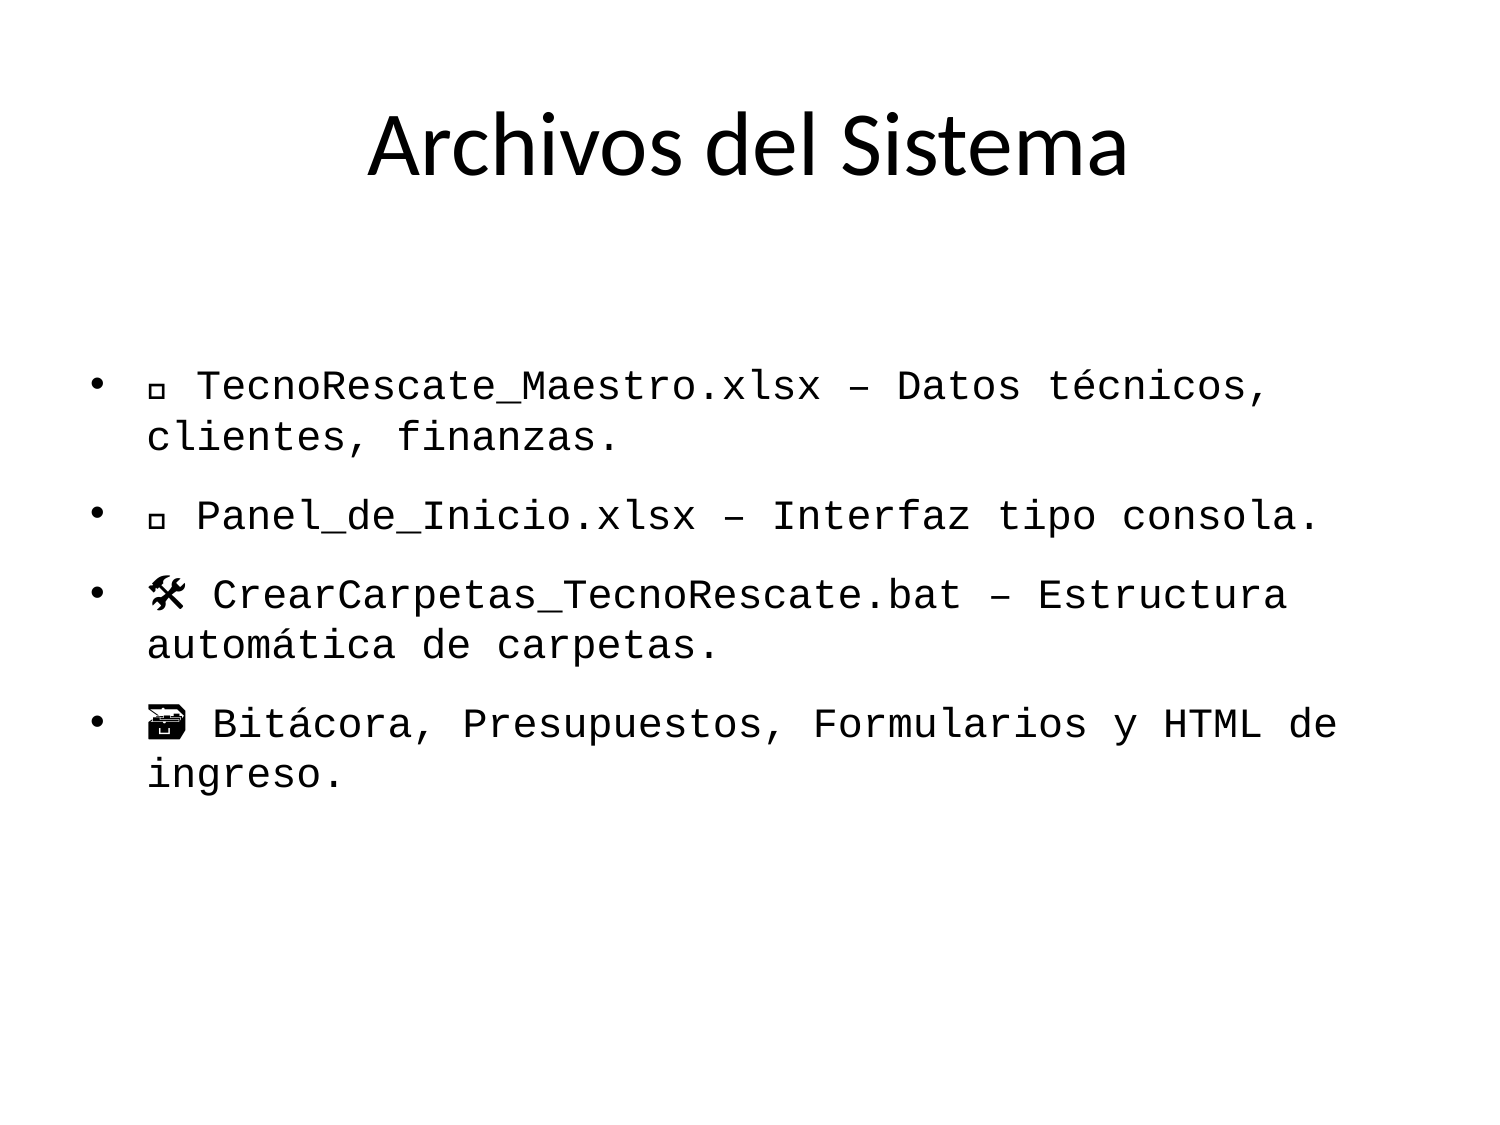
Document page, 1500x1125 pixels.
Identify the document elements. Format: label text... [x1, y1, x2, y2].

list 📁 TecnoRescate_Maestro.xlsx – Datos técnicos, clientes, finanzas. 📁 Panel_de_Inicio.xlsx – Interfaz tipo consola. 🛠 CrearCarpetas_TecnoRescate.bat – Estructura automática de carpetas. 🗃 Bitácora, Presupuestos, Formularios y HTML de ingreso. [75, 262, 1425, 1005]
title Archivos del Sistema [75, 45, 1425, 233]
